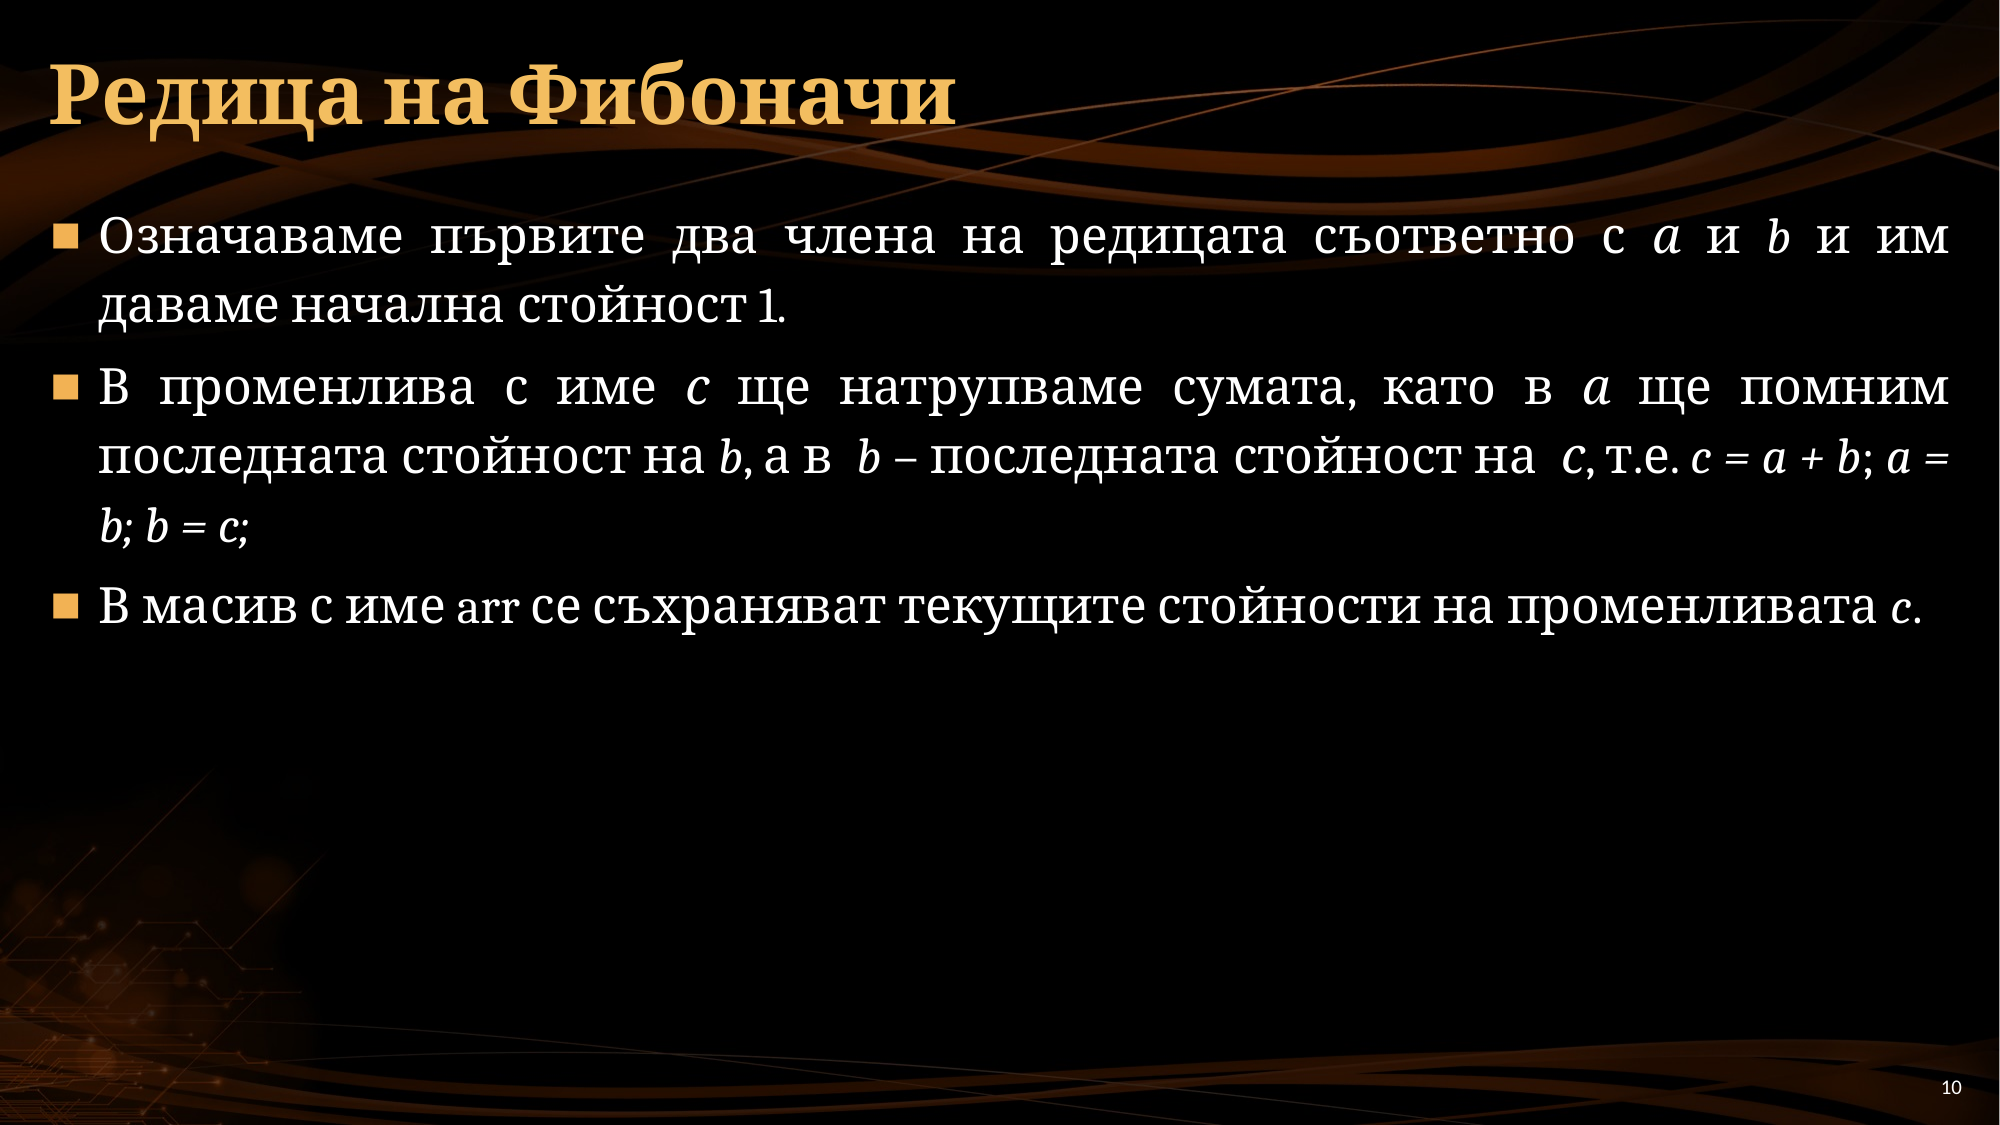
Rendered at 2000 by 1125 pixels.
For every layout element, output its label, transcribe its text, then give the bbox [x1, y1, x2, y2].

list Означаваме първите два члена на редицата съответно с а и b и им даваме начална стойност 1. В променлива с име с ще натрупваме сумата, като в а ще помним последната стойност на b, а в b – последната стойност на с, т.е. c = a + b; a = b; b = c; В масив с име arr се съхраняват текущите стойности на променливата c. [31, 189, 1968, 1103]
picture [0, 0, 2000, 1125]
slide_number 10 [1897, 1070, 1968, 1103]
title Редица на Фибоначи [30, 6, 1968, 189]
